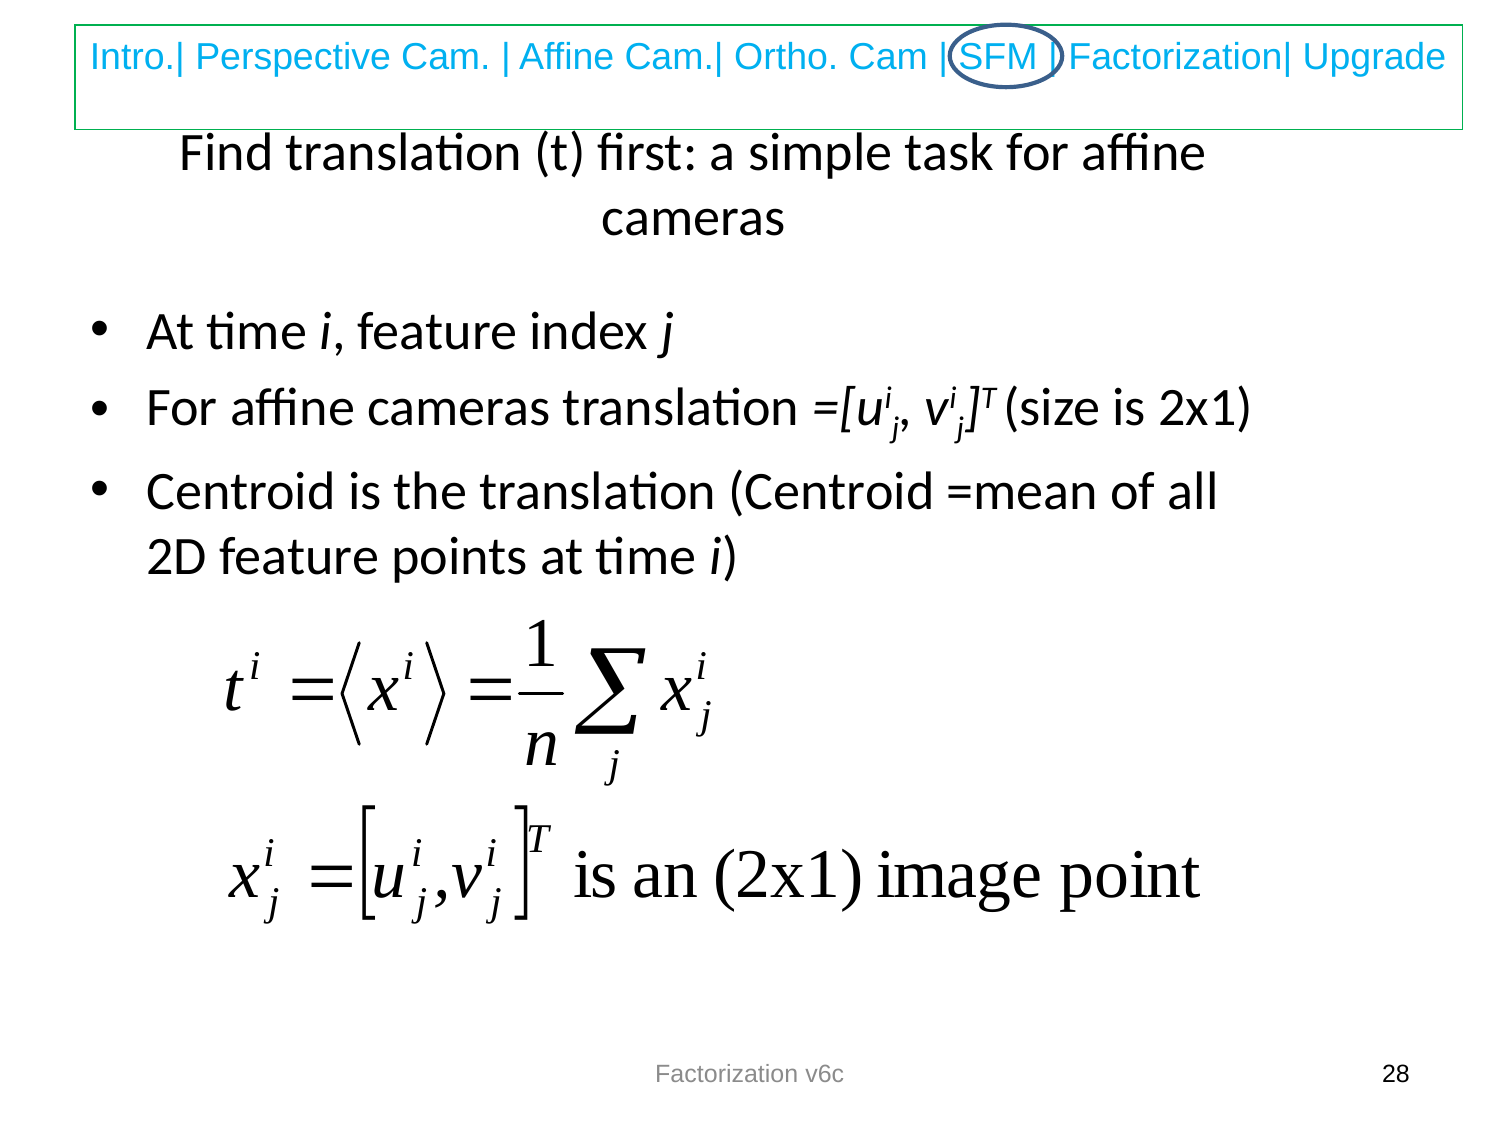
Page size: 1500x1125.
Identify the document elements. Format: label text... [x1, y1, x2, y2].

title Find translation (t) first: a simple task for affine cameras [75, 75, 1313, 288]
text_box [947, 22, 1065, 90]
footer Factorization v6c [512, 1042, 988, 1103]
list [215, 599, 1217, 938]
list At time i, feature index j For affine cameras translation =[uij, vij]T (size is 2x1) Centroid is the translation (Centroid =mean of all 2D feature points at time i) [75, 287, 1300, 1012]
slide_number 28 [1074, 1042, 1425, 1103]
